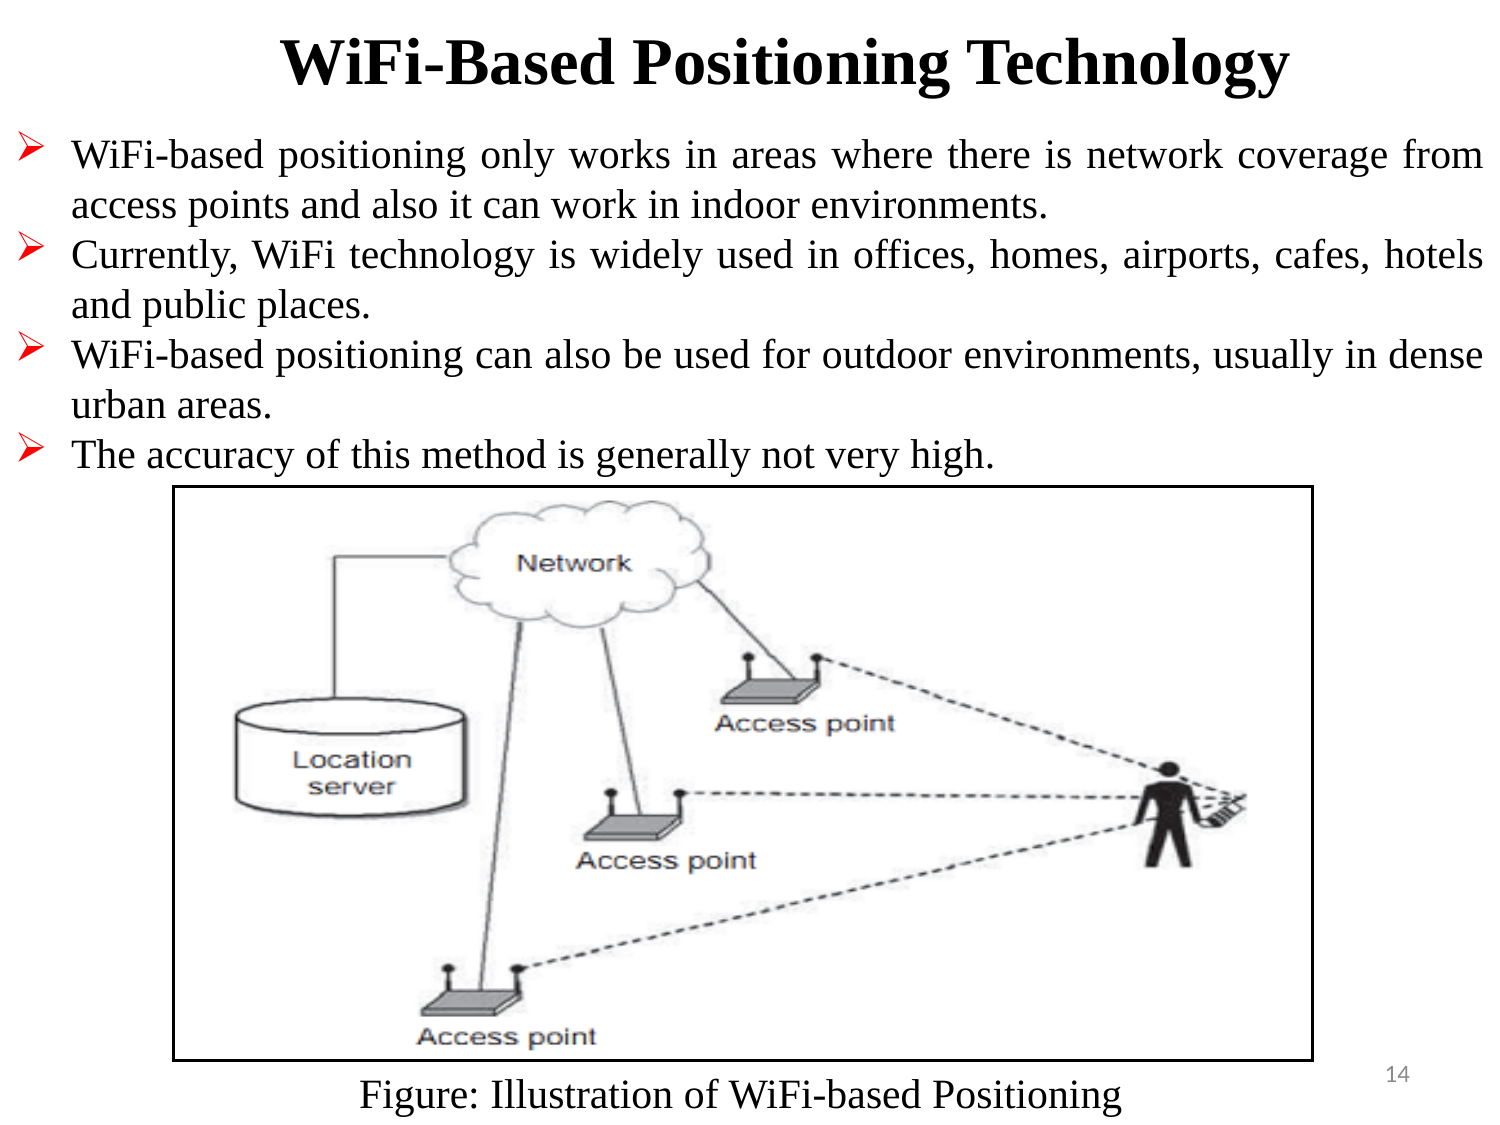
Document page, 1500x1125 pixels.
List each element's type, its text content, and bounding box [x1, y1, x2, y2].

picture [174, 487, 1312, 1060]
slide_number 14 [1139, 1042, 1425, 1103]
text_box WiFi-Based Positioning Technology [265, 10, 1308, 105]
text_box WiFi-based positioning only works in areas where there is network coverage from access points and also it can work in indoor environments. Currently, WiFi technology is widely used in offices, homes, airports, cafes, hotels and public places. WiFi-based positioning can also be used for outdoor environments, usually in dense urban areas. The accuracy of this method is generally not very high. [0, 119, 1500, 485]
text_box Figure: Illustration of WiFi-based Positioning [344, 1068, 1139, 1125]
slide_number [75, 1042, 425, 1103]
